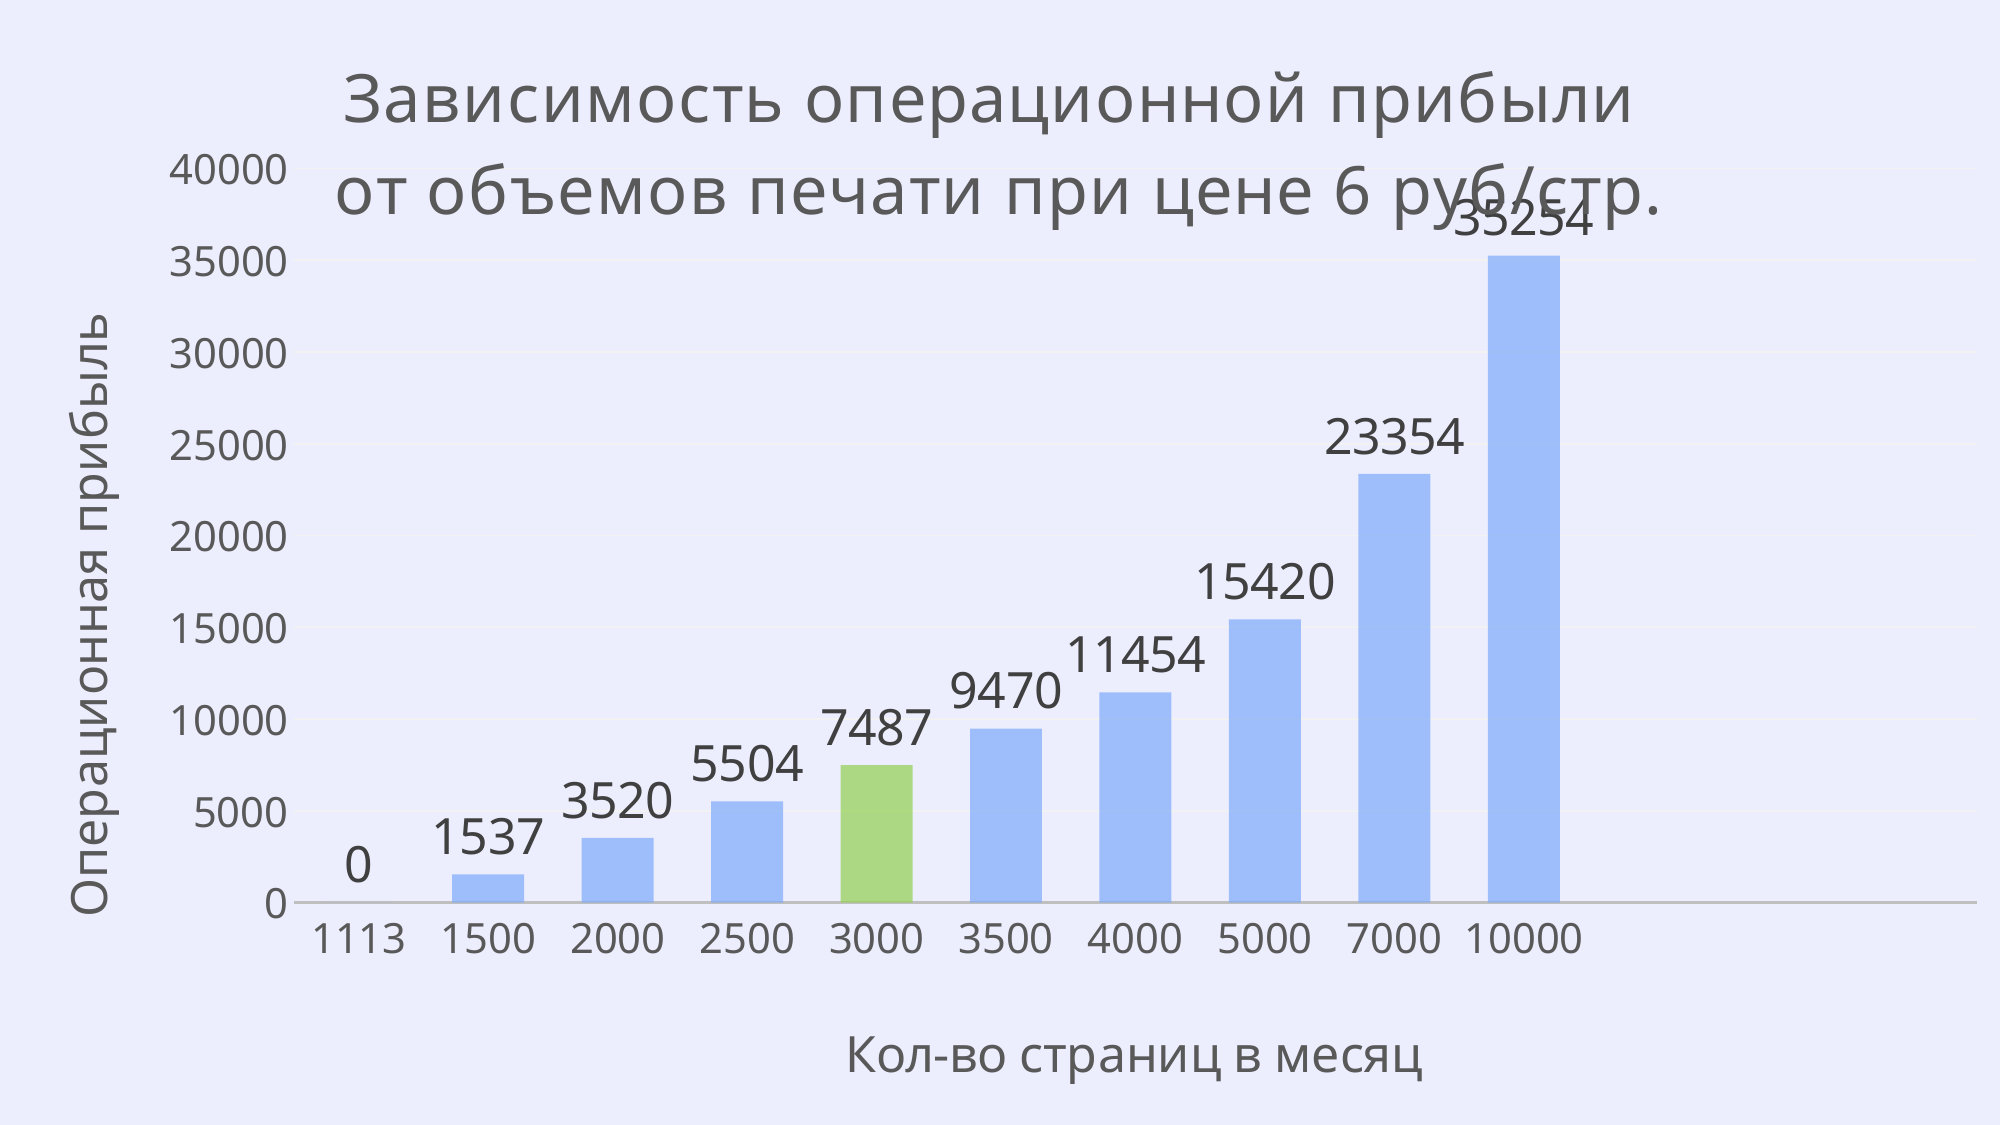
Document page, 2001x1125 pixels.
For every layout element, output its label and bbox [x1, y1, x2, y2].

chart [0, 0, 2000, 1125]
